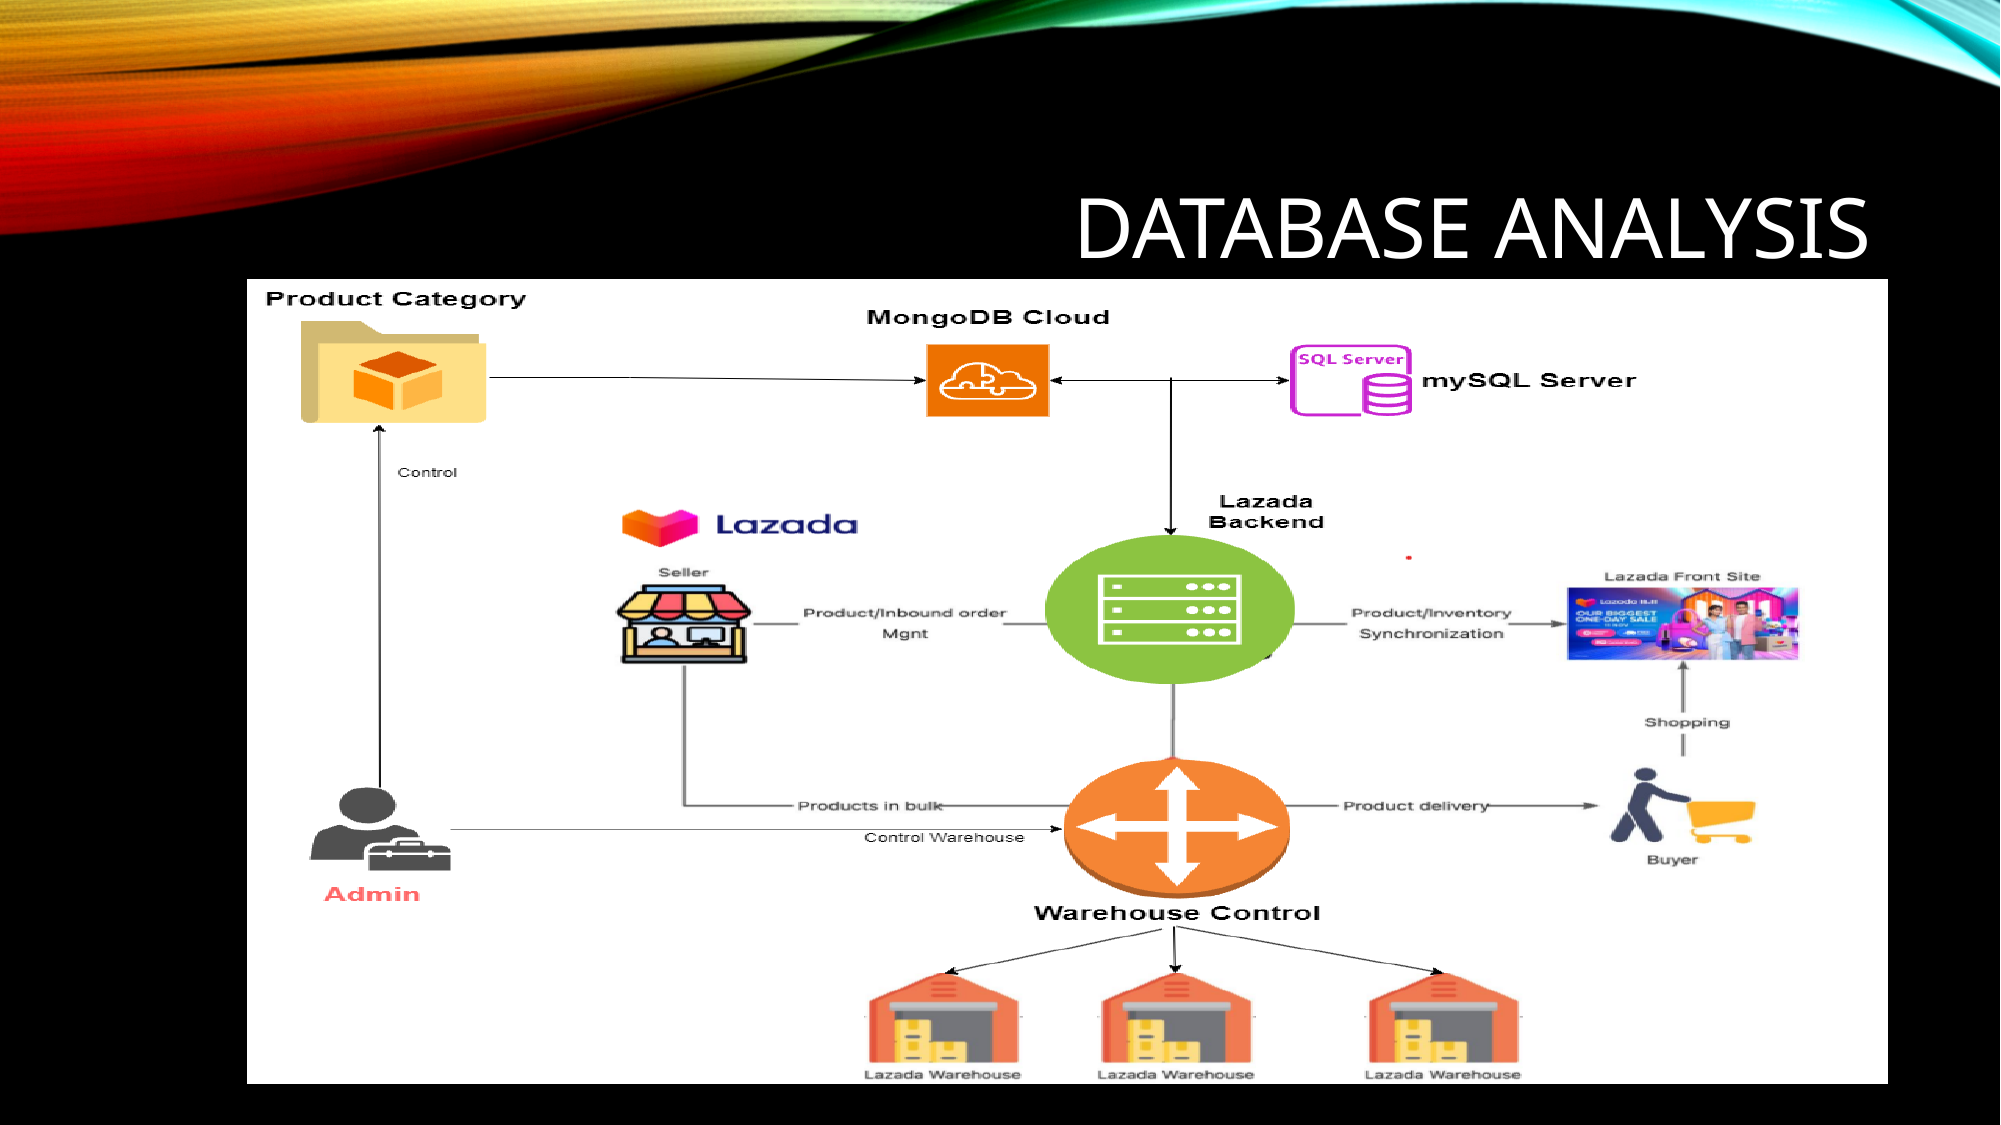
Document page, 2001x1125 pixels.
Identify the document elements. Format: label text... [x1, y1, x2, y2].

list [247, 278, 1888, 1085]
title Database Analysis [474, 125, 1888, 278]
picture [0, 0, 2000, 237]
